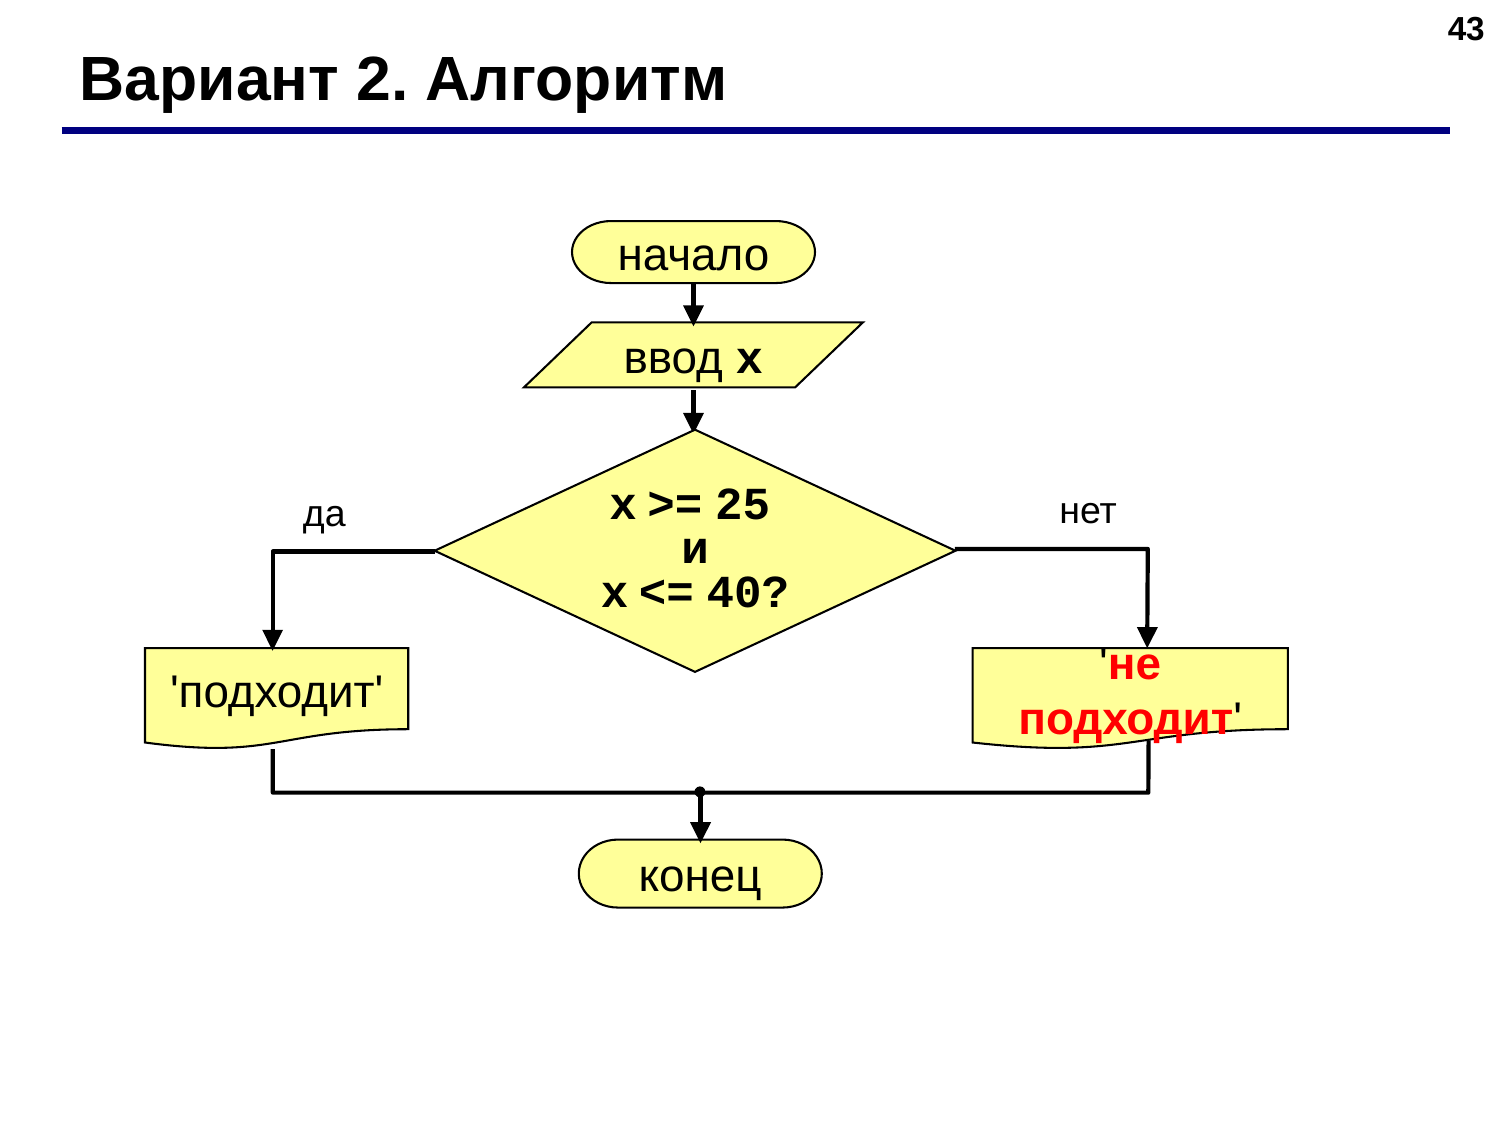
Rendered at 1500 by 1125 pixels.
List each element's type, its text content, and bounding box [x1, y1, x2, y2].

text_box [954, 548, 1158, 648]
text_box 'подходит' [144, 648, 409, 748]
text_box [262, 551, 435, 651]
text_box ‹#› [1149, 0, 1500, 79]
text_box 'не подходит' [972, 648, 1288, 742]
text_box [578, 787, 823, 908]
text_box ввод x [523, 322, 863, 388]
text_box нет [1032, 478, 1145, 539]
text_box [272, 740, 1149, 793]
text_box Вариант 2. Алгоритм [64, 30, 1401, 122]
text_box да [268, 481, 381, 542]
text_box начало [572, 221, 816, 284]
text_box x >= 25 и x <= 40? [434, 430, 956, 672]
